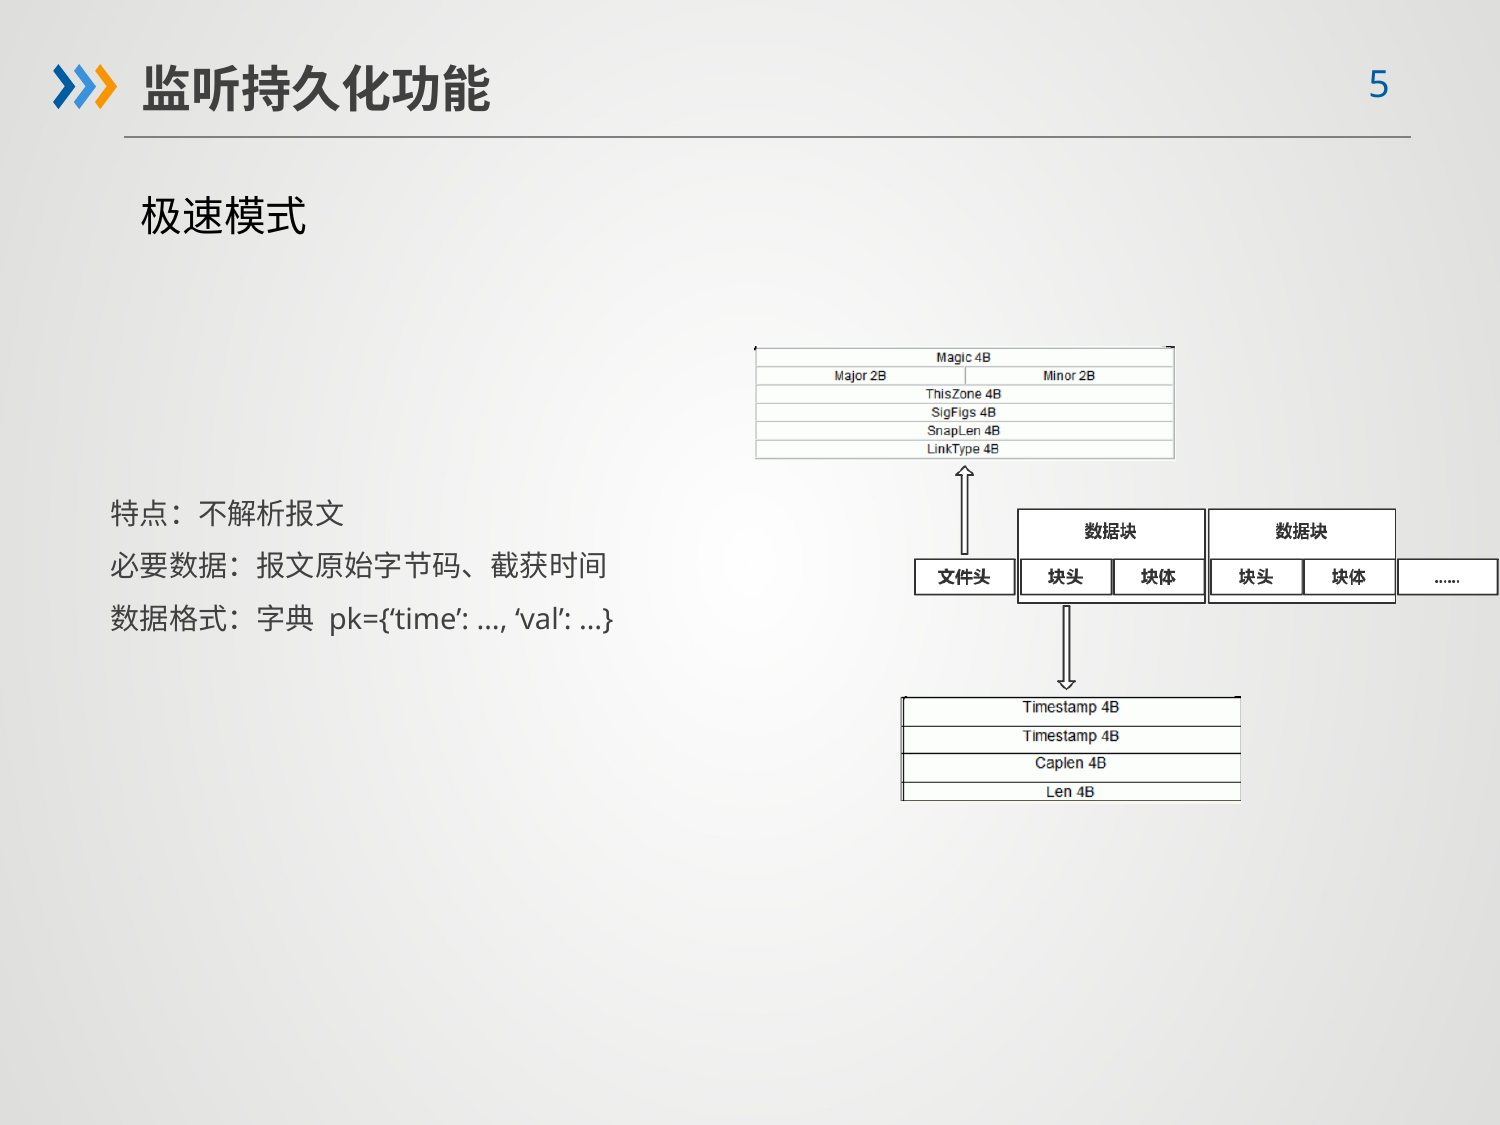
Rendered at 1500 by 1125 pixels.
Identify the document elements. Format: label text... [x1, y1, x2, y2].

text_box 极速模式 [125, 181, 323, 247]
text_box 监听持久化功能 [126, 49, 507, 125]
picture [0, 0, 1500, 1125]
text_box 特点：不解析报文 必要数据：报文原始字节码、截获时间 数据格式：字典 pk={‘time’: …, ‘val’: …} [95, 470, 707, 643]
